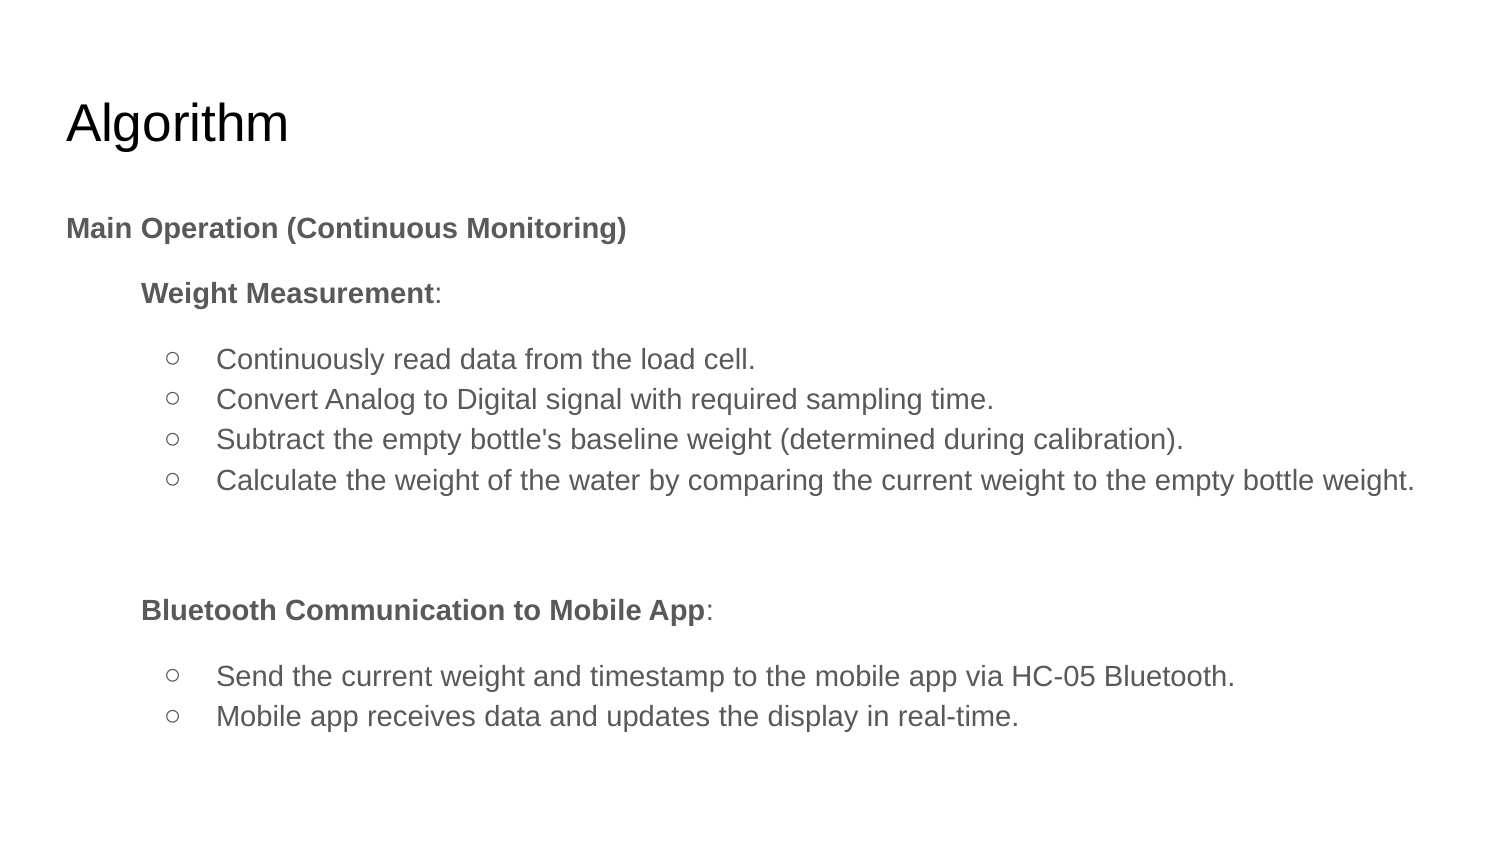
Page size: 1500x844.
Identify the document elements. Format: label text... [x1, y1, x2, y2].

title Algorithm [51, 72, 1449, 167]
list Main Operation (Continuous Monitoring) Weight Measurement: Continuously read data from the load cell. Convert Analog to Digital signal with required sampling time. Subtract the empty bottle's baseline weight (determined during calibration). Calculate the weight of the water by comparing the current weight to the empty bottle weight. Bluetooth Communication to Mobile App: Send the current weight and timestamp to the mobile app via HC-05 Bluetooth. Mobile app receives data and updates the display in real-time. [51, 189, 1449, 750]
